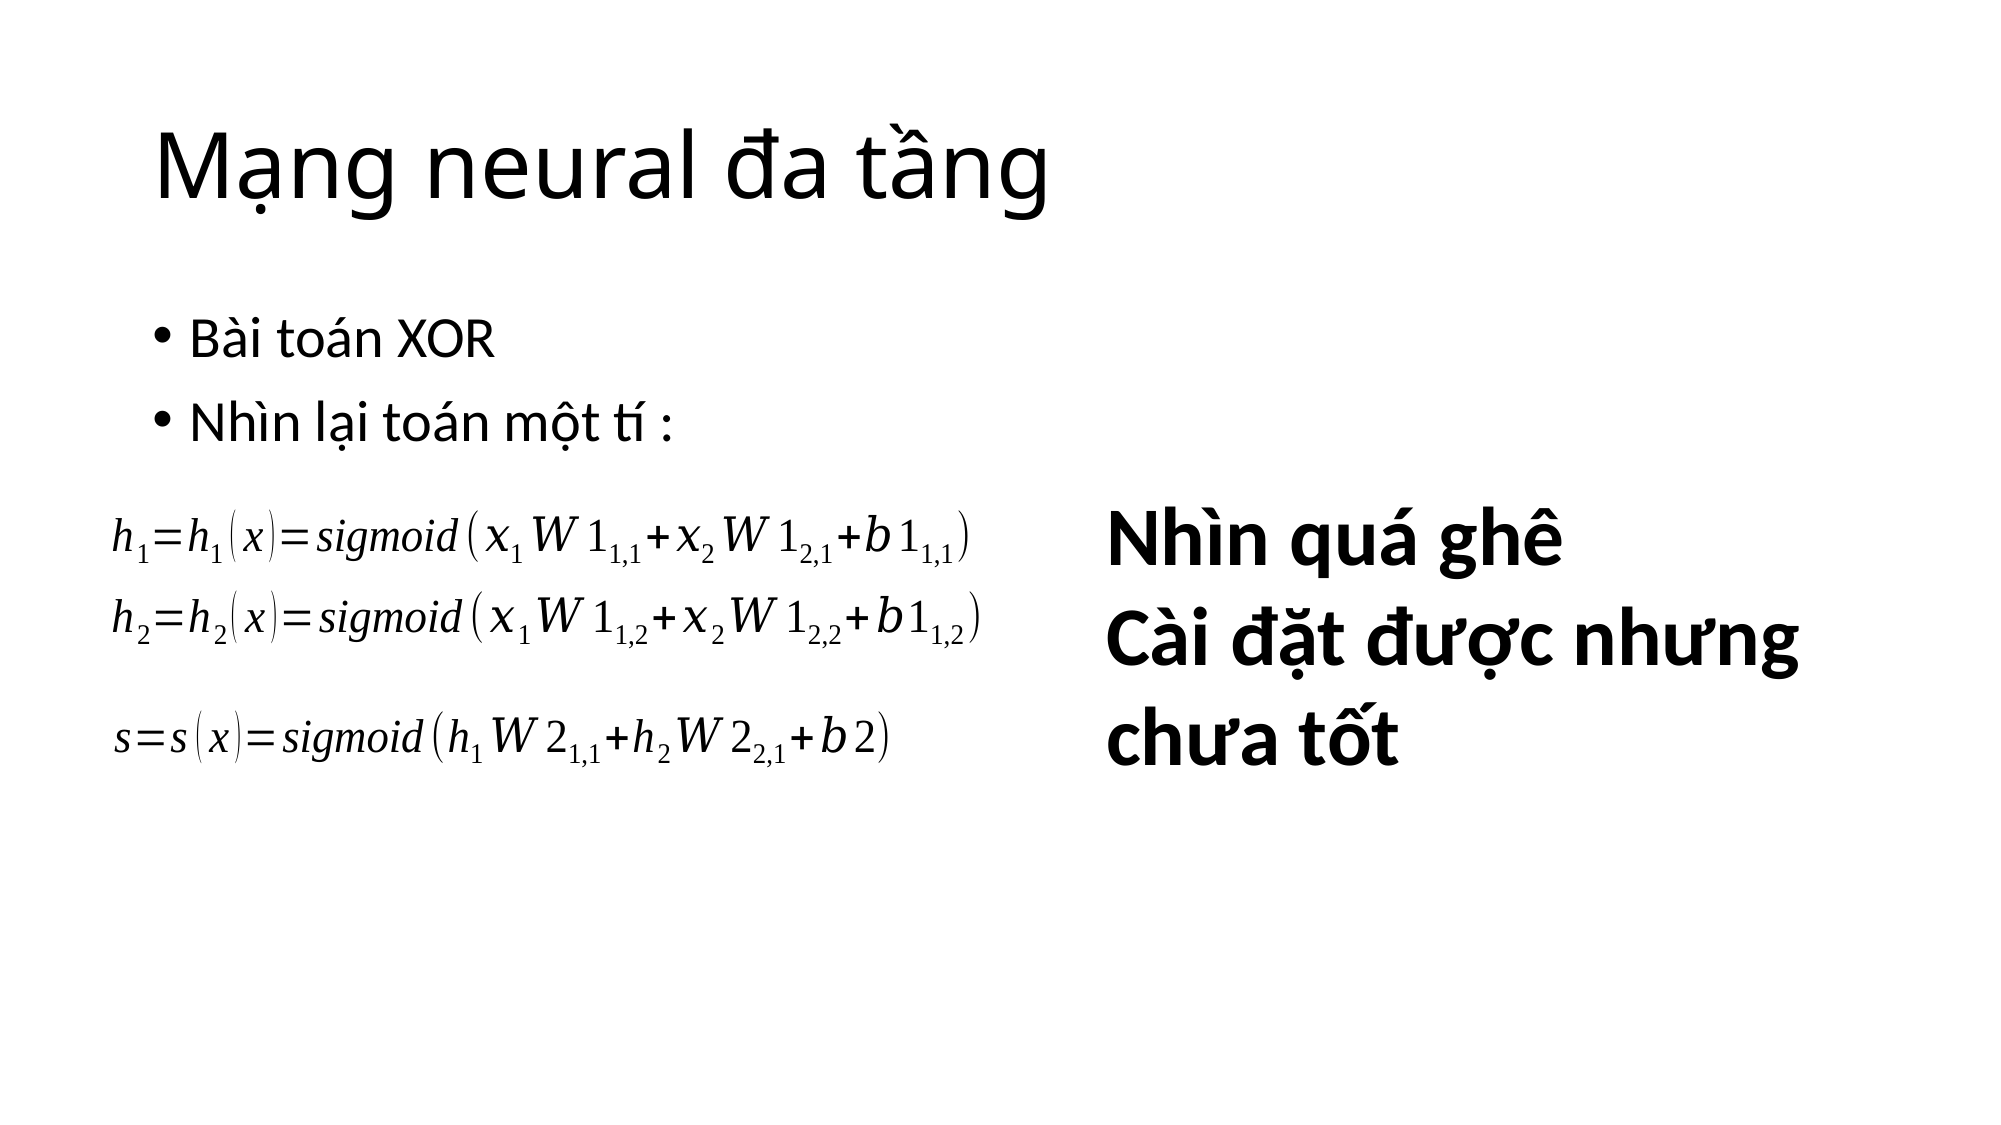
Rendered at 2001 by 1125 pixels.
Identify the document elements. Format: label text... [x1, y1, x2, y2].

text_box Nhìn quá ghê Cài đặt được nhưng chưa tốt [1091, 474, 1946, 790]
title Mạng neural đa tầng [137, 59, 1863, 278]
list Bài toán XOR Nhìn lại toán một tí : [137, 299, 1863, 1014]
